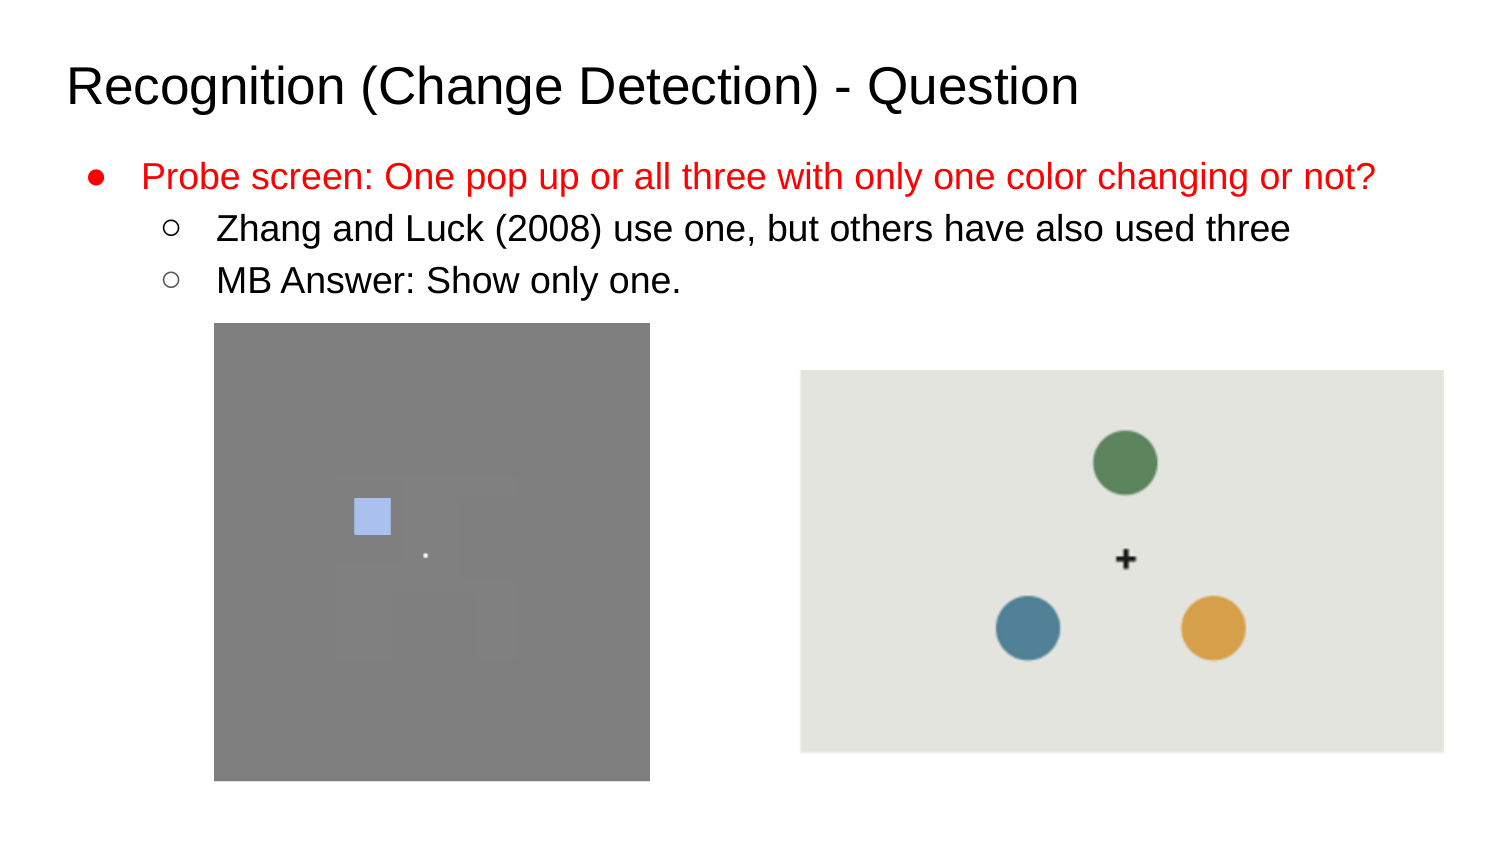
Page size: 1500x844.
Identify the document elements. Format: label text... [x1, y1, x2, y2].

title Recognition (Change Detection) - Question [51, 36, 1449, 131]
picture [213, 323, 650, 787]
picture [799, 370, 1444, 765]
text_box Probe screen: One pop up or all three with only one color changing or not? Zhang and Luck (2008) use one, but others have also used three MB Answer: Show only one. [51, 130, 1444, 316]
